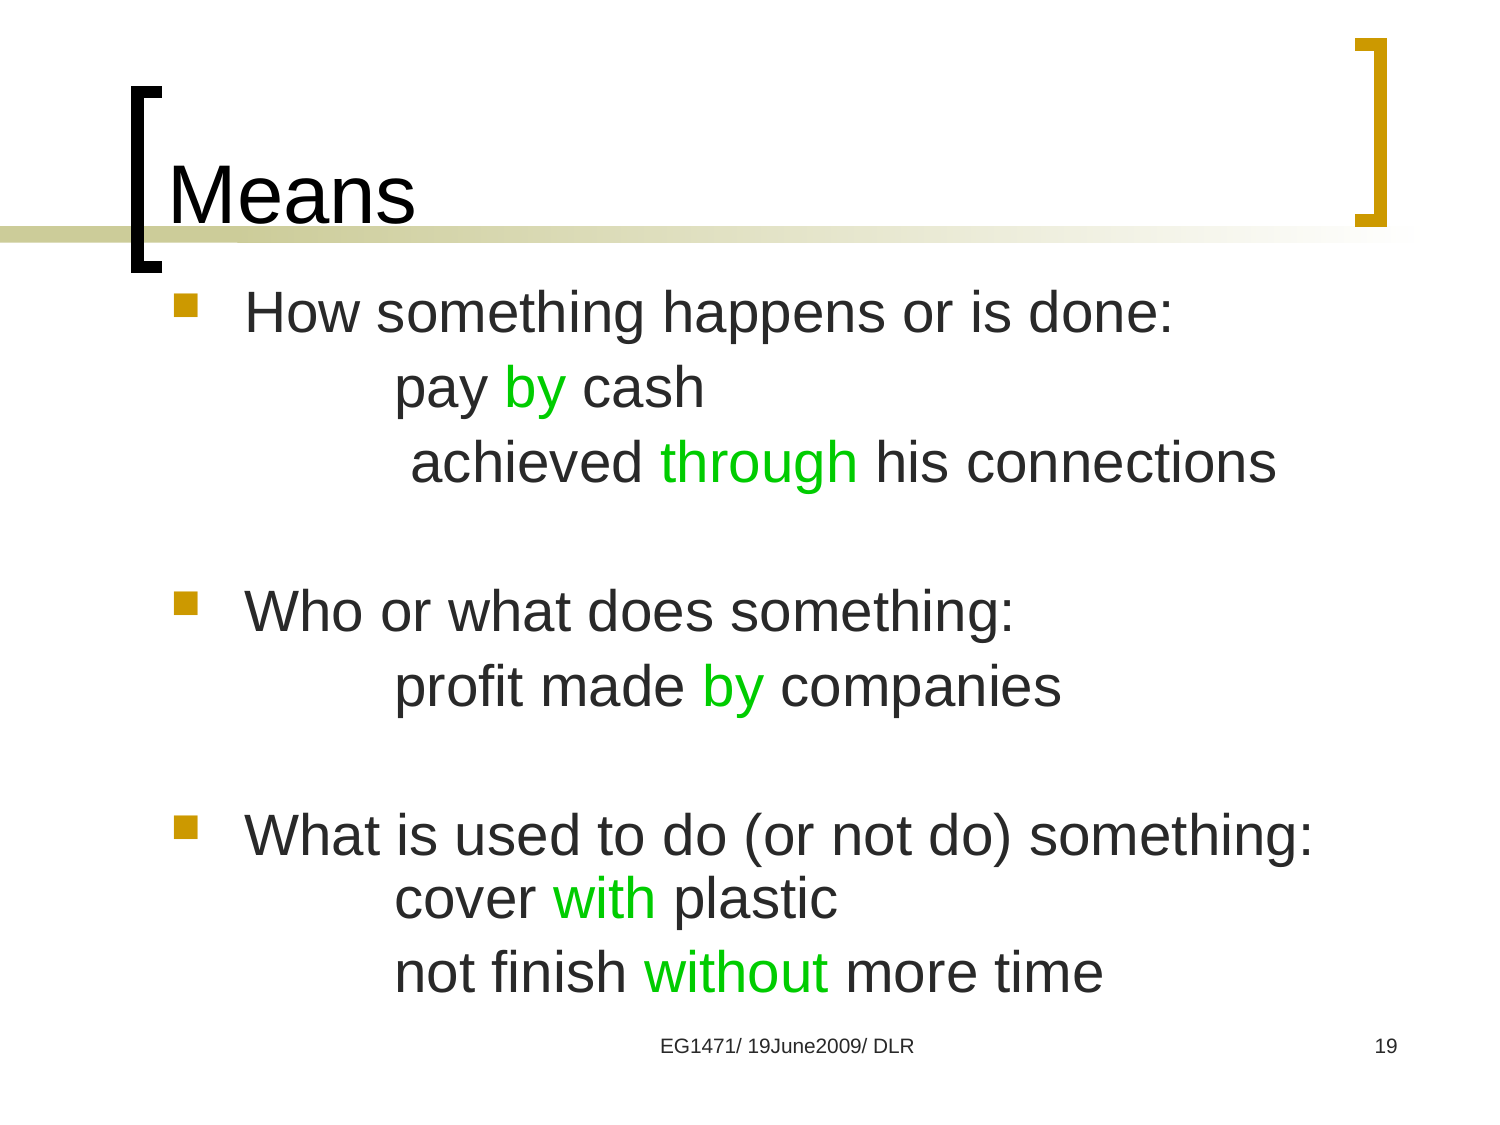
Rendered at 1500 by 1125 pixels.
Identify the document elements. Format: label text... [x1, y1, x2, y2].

footer EG1471/ 19June2009/ DLR [549, 1026, 1026, 1101]
list How something happens or is done: pay by cash achieved through his connections Who or what does something: profit made by companies What is used to do (or not do) something: cover with plastic not finish without more time [155, 274, 1413, 1026]
slide_number 19 [1099, 1026, 1413, 1101]
title Means [152, 15, 1328, 248]
